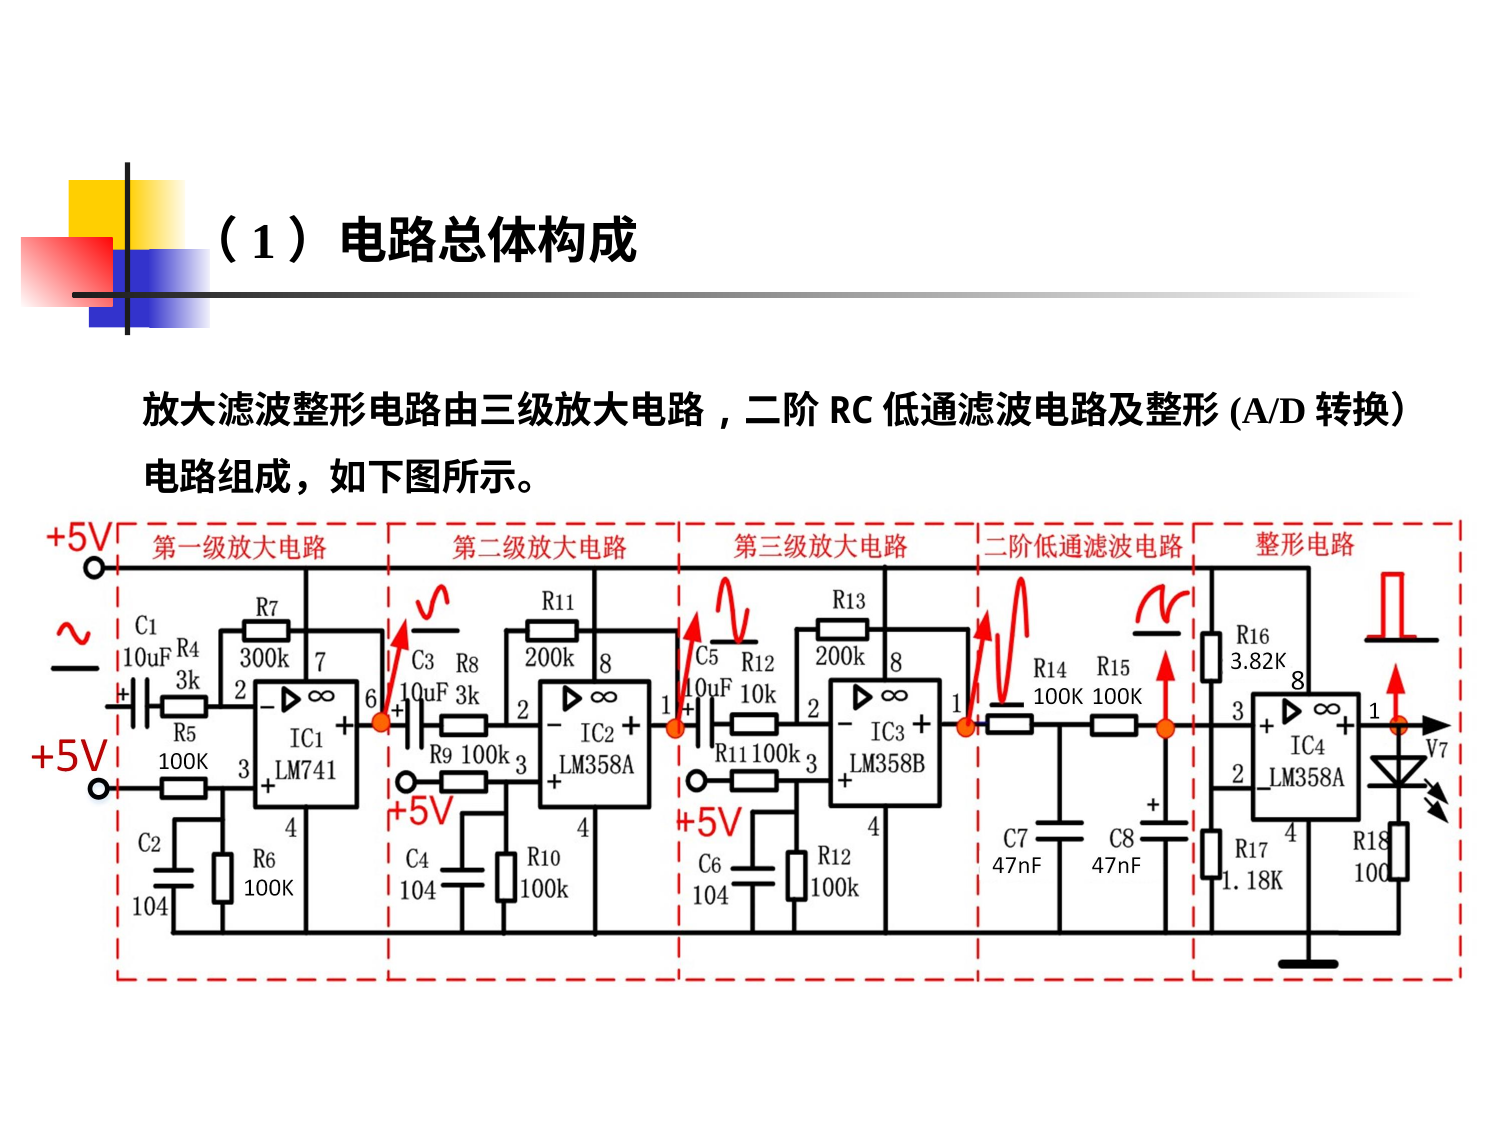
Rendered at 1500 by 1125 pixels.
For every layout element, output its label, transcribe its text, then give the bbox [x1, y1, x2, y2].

text_box （1）电路总体构成 [174, 171, 986, 276]
picture [4, 506, 1487, 987]
text_box 放大滤波整形电路由三级放大电路,二阶RC低通滤波电路及整形(A/D转换）电路组成，如下图所示。 [127, 355, 1444, 505]
